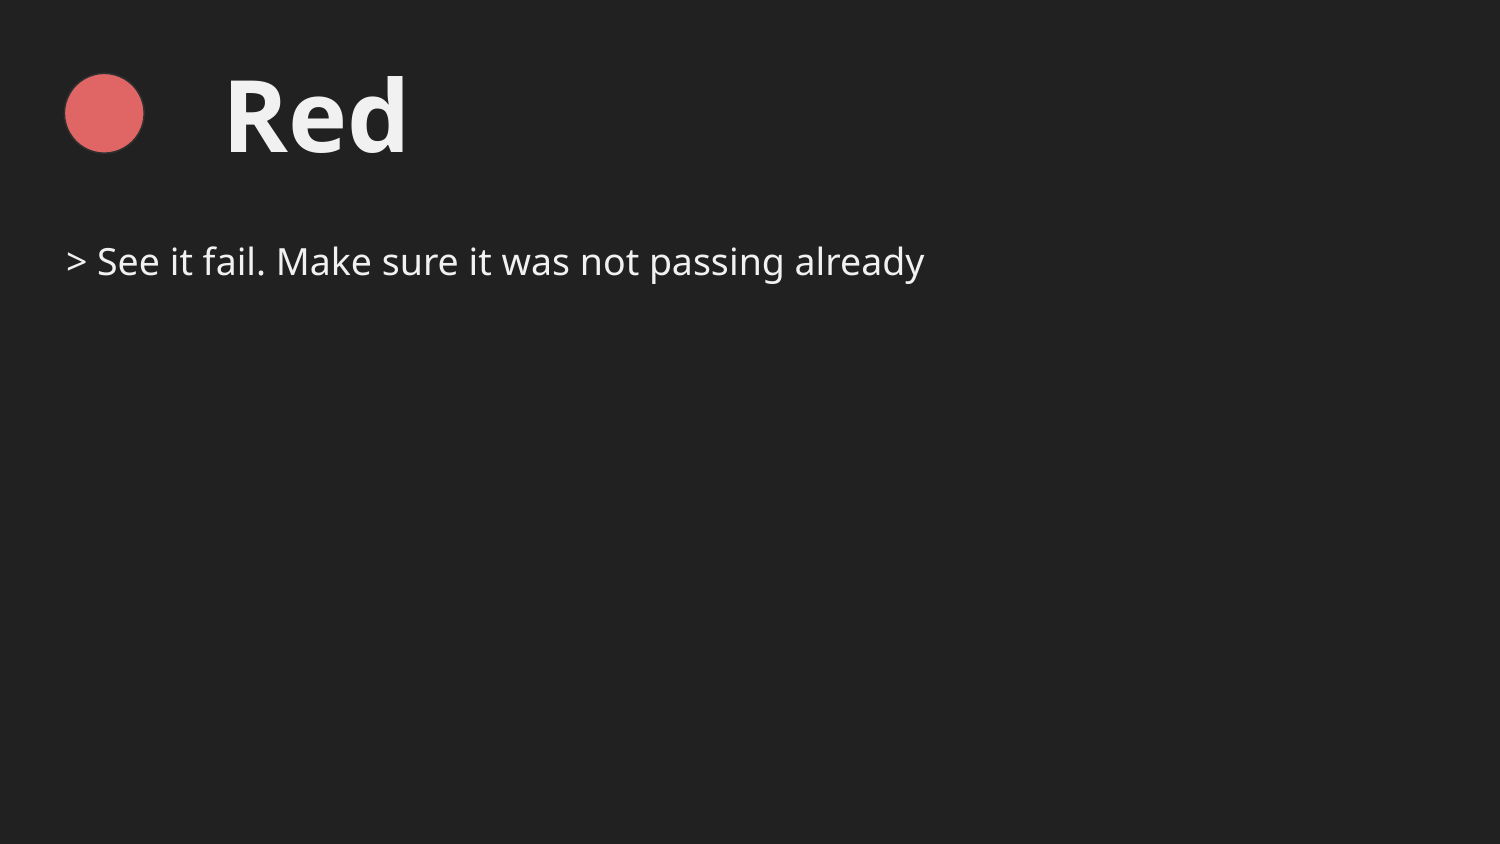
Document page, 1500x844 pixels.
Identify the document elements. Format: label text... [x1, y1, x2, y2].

list > See it fail. Make sure it was not passing already [51, 216, 1449, 628]
text_box [64, 73, 145, 154]
text_box Red [51, 37, 1500, 188]
